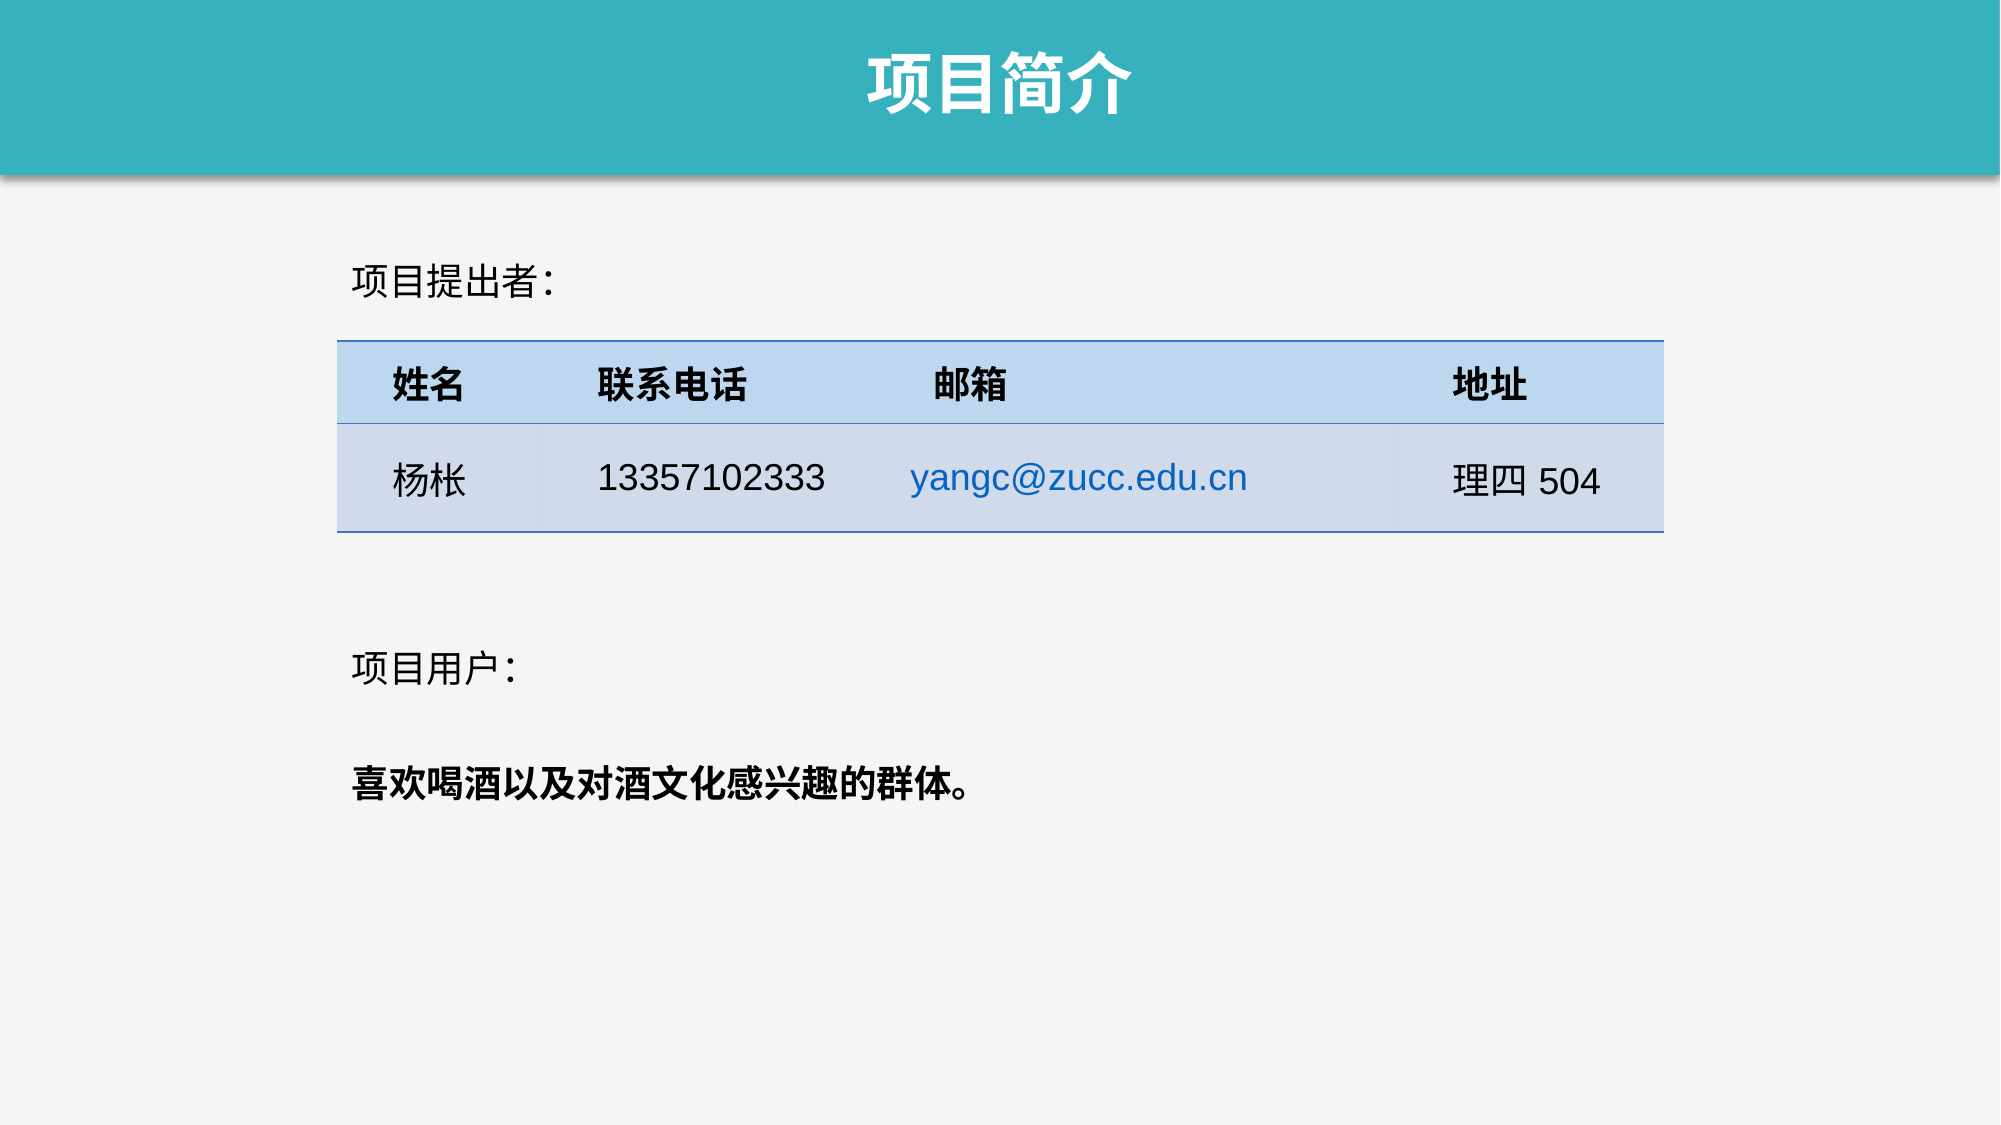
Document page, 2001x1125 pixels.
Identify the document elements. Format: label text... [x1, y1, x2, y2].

text_box [0, 0, 2000, 176]
table_header 联系电话 [542, 342, 878, 423]
text_box 项目用户： [337, 637, 583, 698]
table_cell 杨枨 [337, 424, 542, 531]
table_cell 13357102333 [542, 424, 878, 531]
table_header 姓名 [337, 342, 542, 423]
text_box 项目提出者： [337, 250, 929, 311]
table_header 地址 [1398, 342, 1664, 423]
text_box 项目简介 [851, 34, 1149, 130]
text_box 喜欢喝酒以及对酒文化感兴趣的群体。 [337, 752, 1439, 813]
table_cell yangc@zucc.edu.cn [878, 424, 1398, 531]
table_header 邮箱 [878, 342, 1398, 423]
table_cell 理四504 [1398, 424, 1664, 531]
